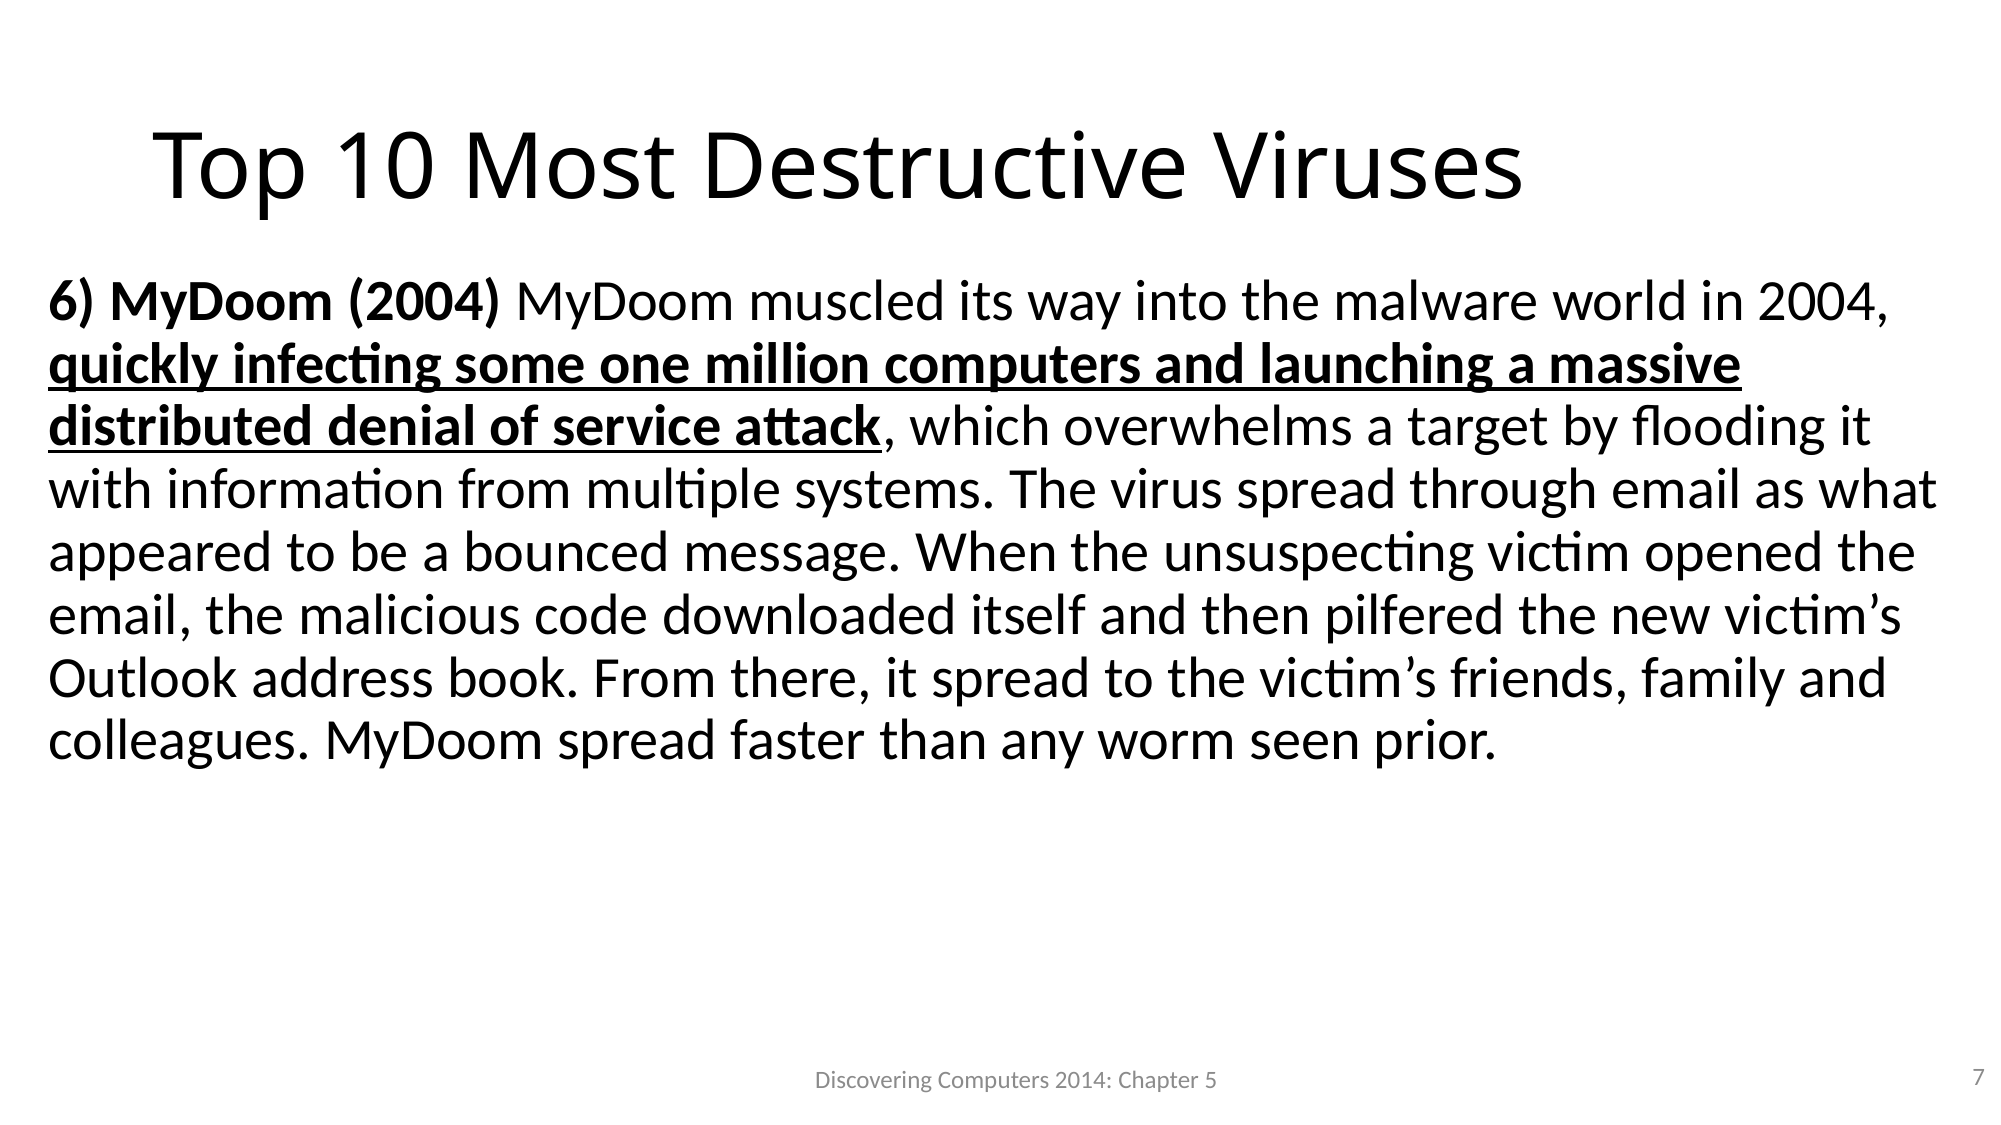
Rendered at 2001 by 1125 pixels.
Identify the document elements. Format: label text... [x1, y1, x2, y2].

footer Discovering Computers 2014: Chapter 5 [600, 1036, 1434, 1120]
slide_number 7 [1866, 1025, 2000, 1125]
list 6) MyDoom (2004) MyDoom muscled its way into the malware world in 2004, quickly infecting some one million computers and launching a massive distributed denial of service attack, which overwhelms a target by flooding it with information from multiple systems. The virus spread through email as what appeared to be a bounced message. When the unsuspecting victim opened the email, the malicious code downloaded itself and then pilfered the new victim’s Outlook address book. From there, it spread to the victim’s friends, family and colleagues. MyDoom spread faster than any worm seen prior. [33, 262, 1967, 1025]
title Top 10 Most Destructive Viruses [137, 59, 1863, 262]
